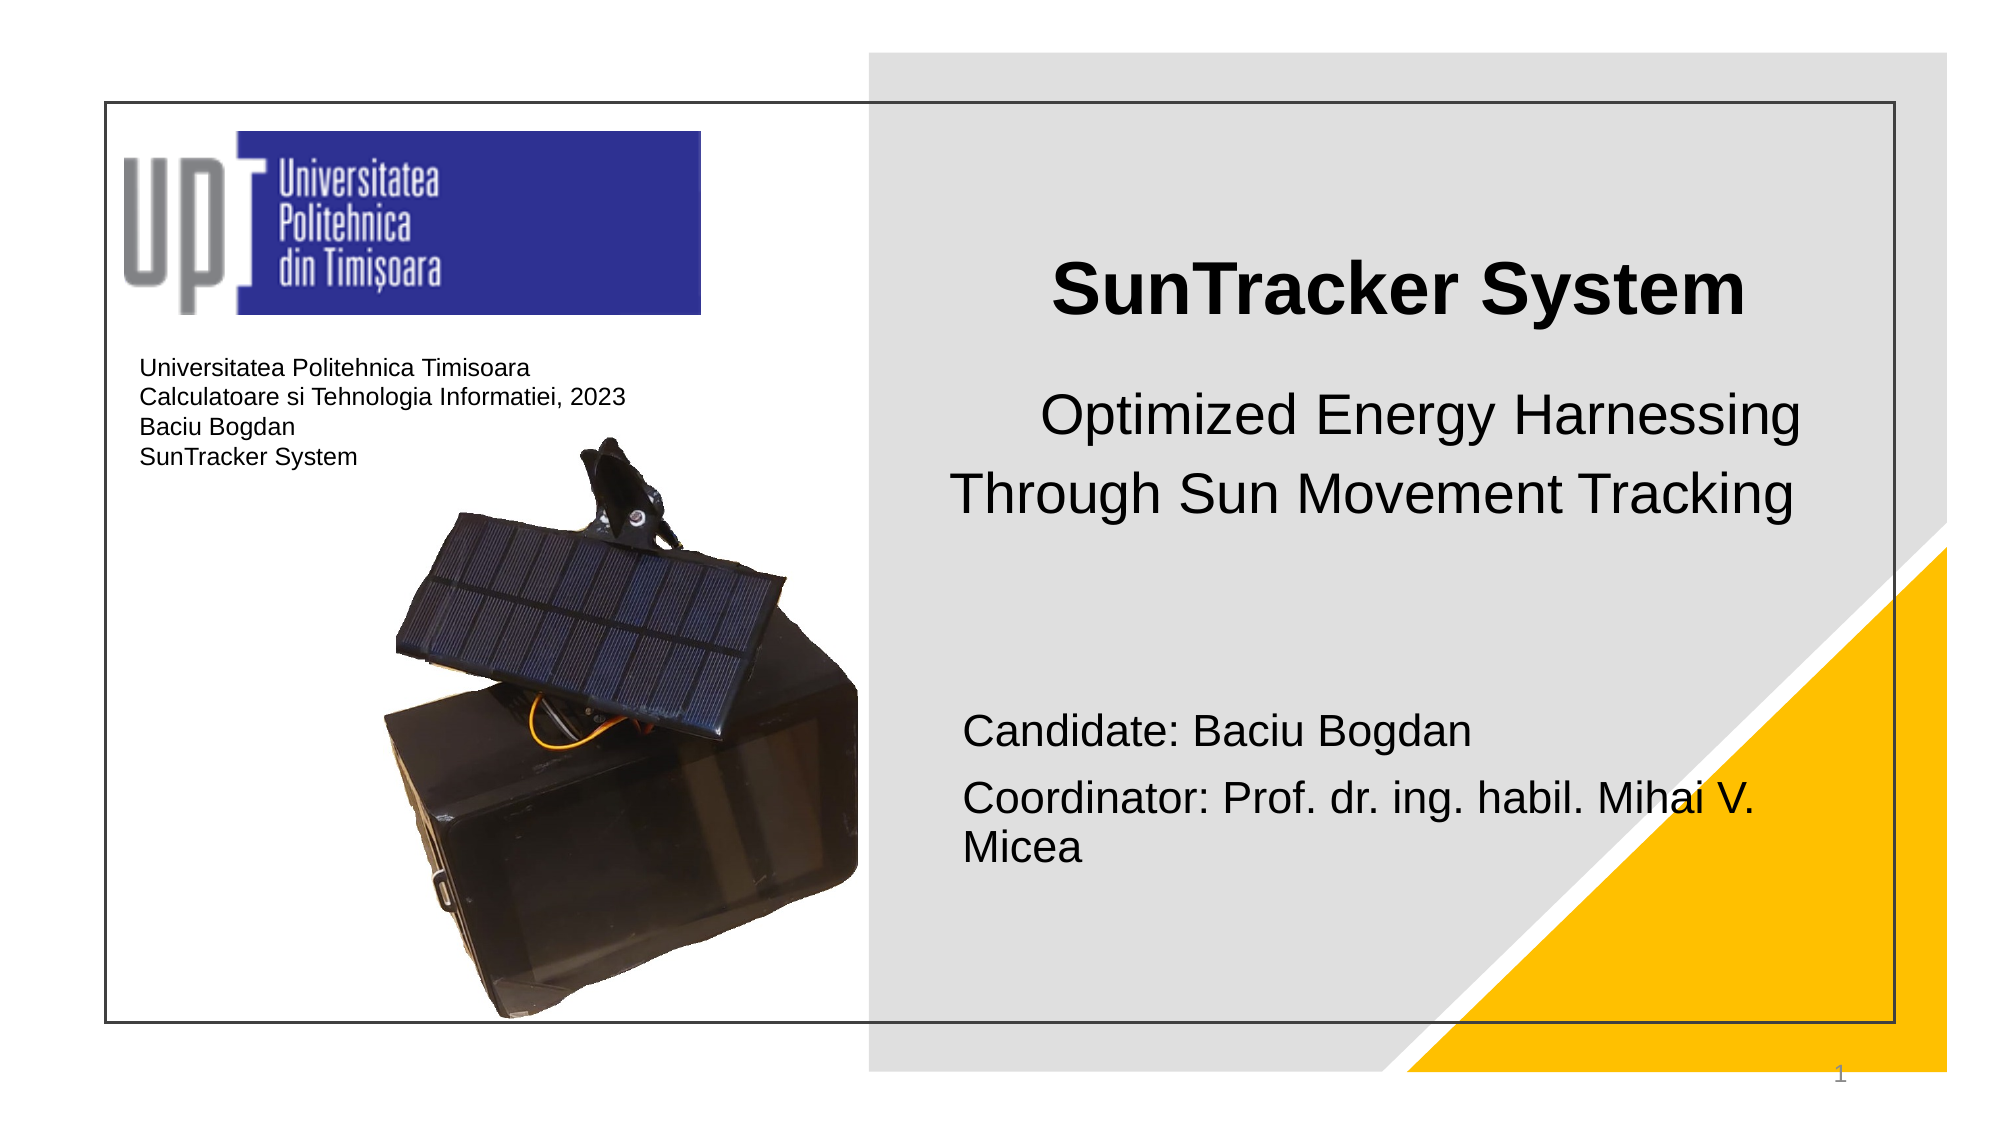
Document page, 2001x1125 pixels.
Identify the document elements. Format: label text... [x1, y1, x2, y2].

title SunTracker System [947, 157, 1831, 338]
text_box Universitatea Politehnica Timisoara​ Calculatoare si Tehnologia Informatiei, 2023​ Baciu Bogdan​ SunTracker System [124, 343, 935, 518]
text_box [0, 0, 2000, 1125]
text_box [1404, 1065, 1412, 1074]
text_box [867, 1023, 1434, 1073]
picture [383, 434, 859, 1020]
text_box [867, 51, 1948, 575]
text_box [104, 101, 1895, 1023]
text_box [1436, 544, 1948, 1074]
subtitle Candidate: Baciu Bogdan Coordinator: Prof. dr. ing. habil. Mihai V. Micea [947, 700, 1831, 880]
text_box Optimized Energy Harnessing Through Sun Movement Tracking [934, 352, 1819, 533]
slide_number 1 [1412, 1042, 1863, 1103]
picture [124, 131, 701, 315]
